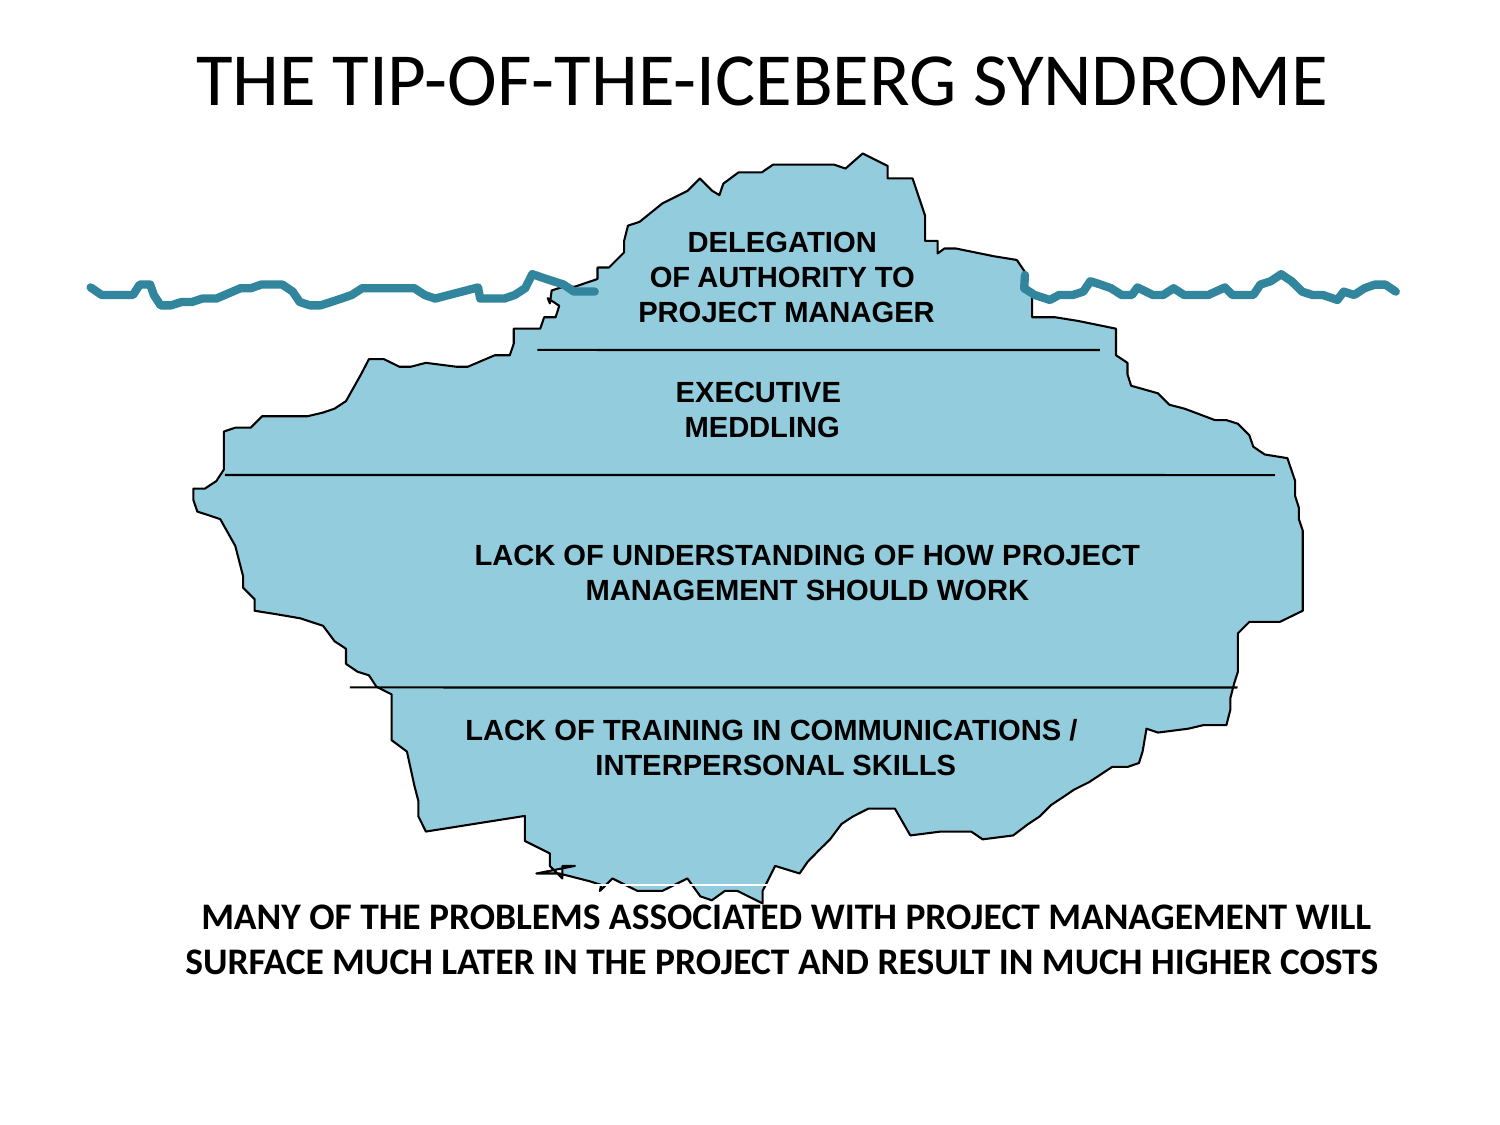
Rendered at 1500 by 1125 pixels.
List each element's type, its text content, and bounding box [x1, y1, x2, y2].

text_box [193, 248, 1303, 687]
text_box EXECUTIVE MEDDLING [660, 366, 865, 452]
text_box [90, 274, 595, 306]
text_box MANY OF THE PROBLEMS ASSOCIATED WITH PROJECT MANAGEMENT WILL SURFACE MUCH LATER IN THE PROJECT AND RESULT IN MUCH HIGHER COSTS [170, 884, 1395, 990]
text_box [378, 688, 1233, 884]
text_box DELEGATION OF AUTHORITY TO PROJECT MANAGER [623, 216, 950, 337]
text_box [646, 153, 926, 216]
text_box LACK OF TRAINING IN COMMUNICATIONS / INTERPERSONAL SKILLS [450, 703, 1102, 789]
text_box THE TIP-OF-THE-ICEBERG SYNDROME [180, 23, 1345, 129]
text_box LACK OF UNDERSTANDING OF HOW PROJECT MANAGEMENT SHOULD WORK [459, 528, 1156, 614]
text_box [1024, 274, 1396, 300]
